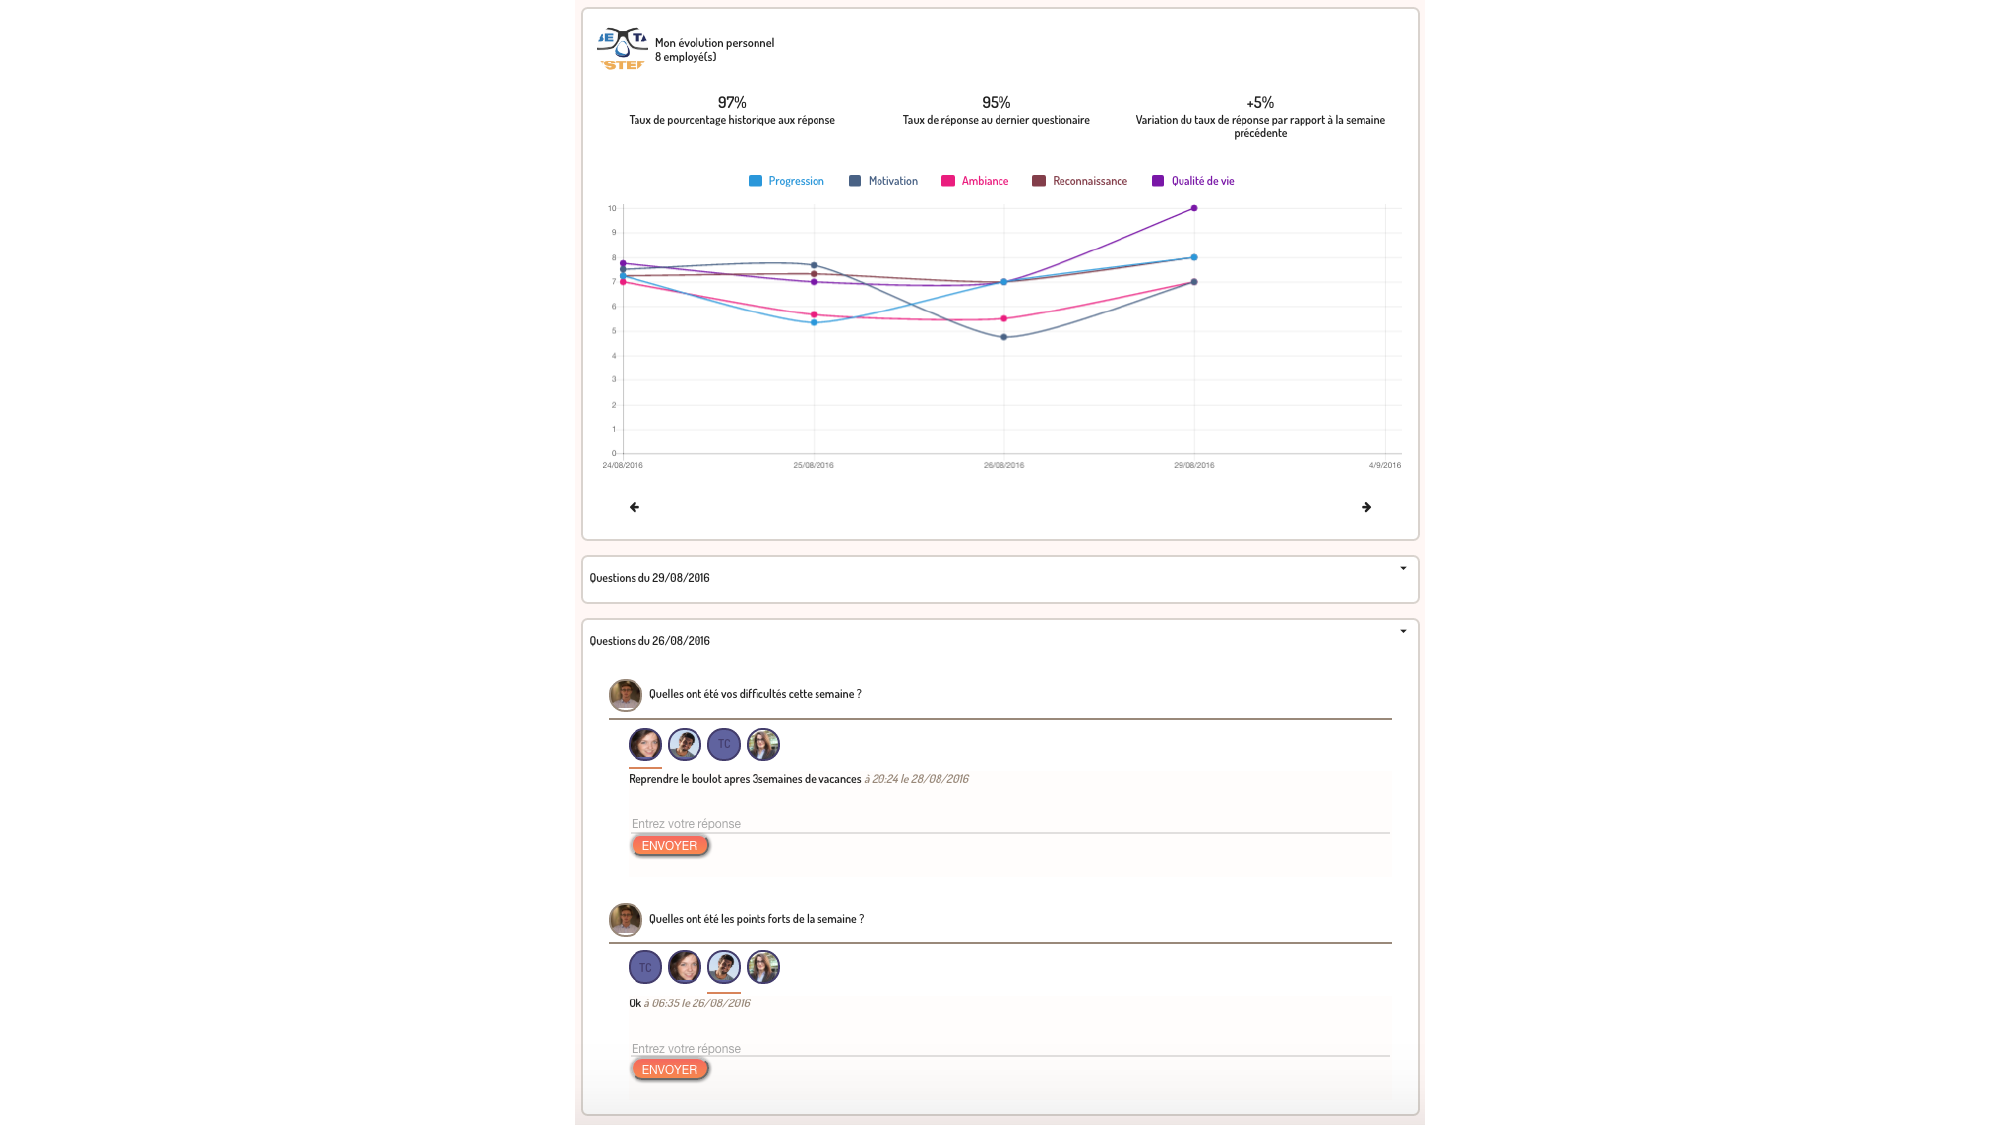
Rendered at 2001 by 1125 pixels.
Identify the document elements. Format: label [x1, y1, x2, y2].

picture [574, 0, 1425, 1125]
